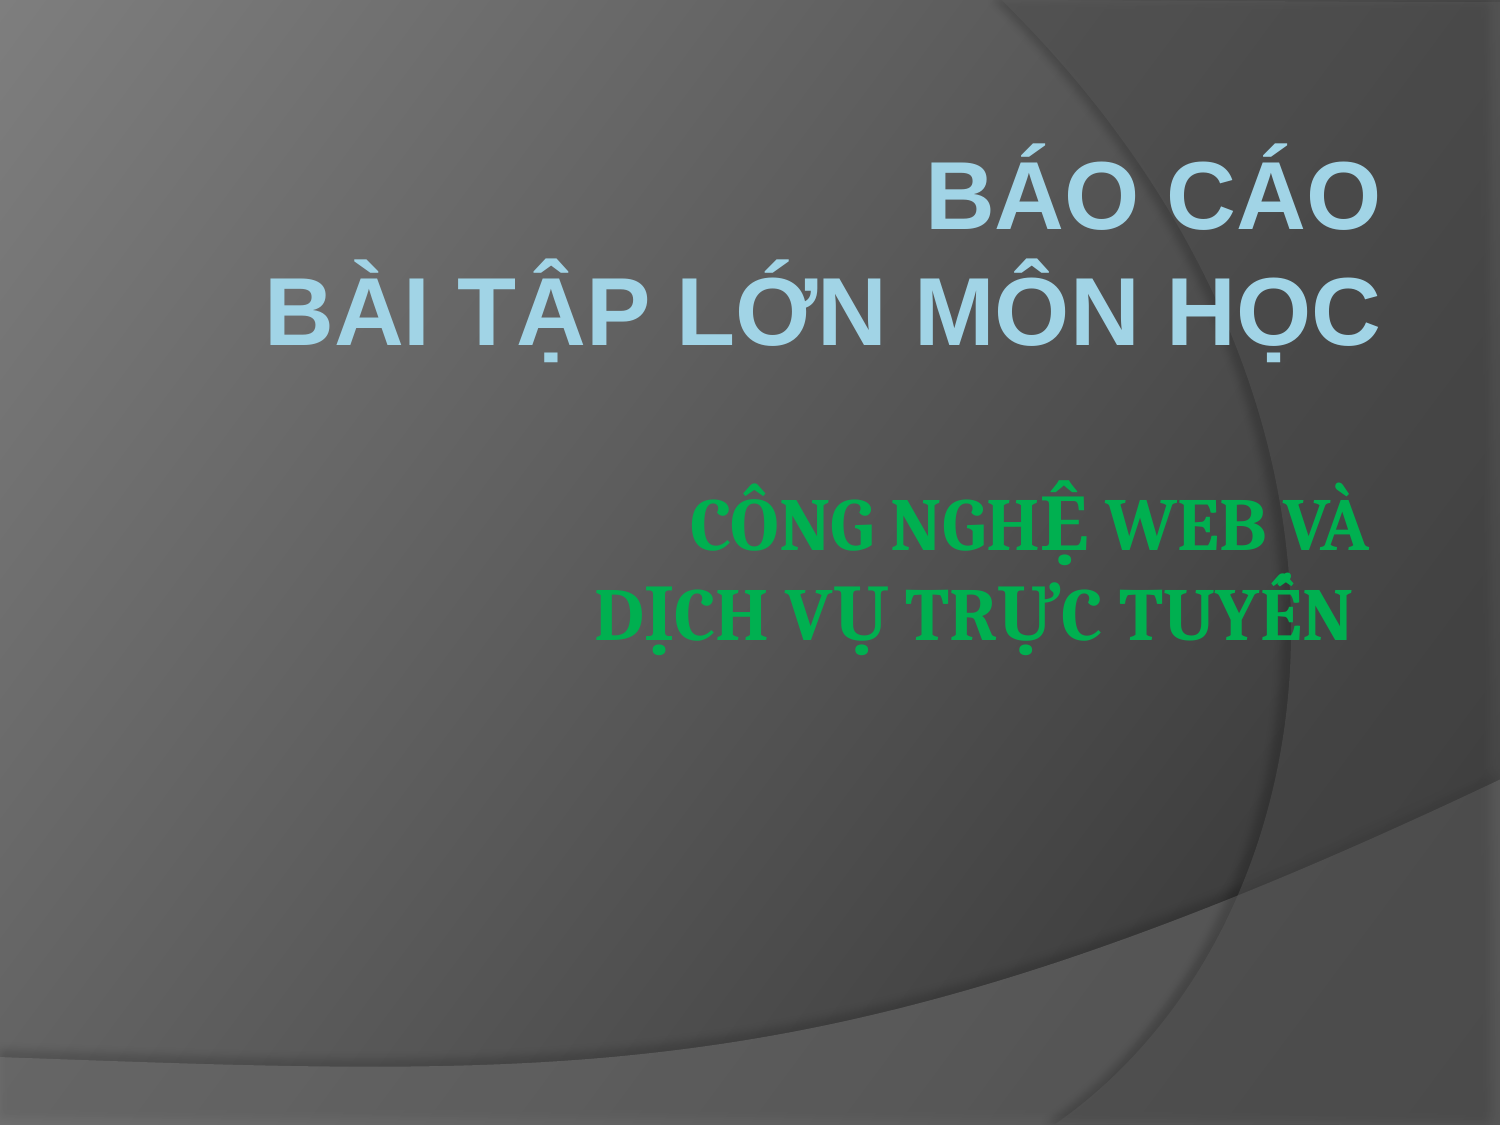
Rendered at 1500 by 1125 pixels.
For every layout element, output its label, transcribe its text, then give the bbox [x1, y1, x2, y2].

title BÁO CÁO BÀI TẬP LỚN MÔN HỌC [135, 125, 1390, 445]
text_box CÔNG NGHỆ WEB VÀ DỊCH VỤ TRỰC TUYẾN [123, 467, 1378, 728]
